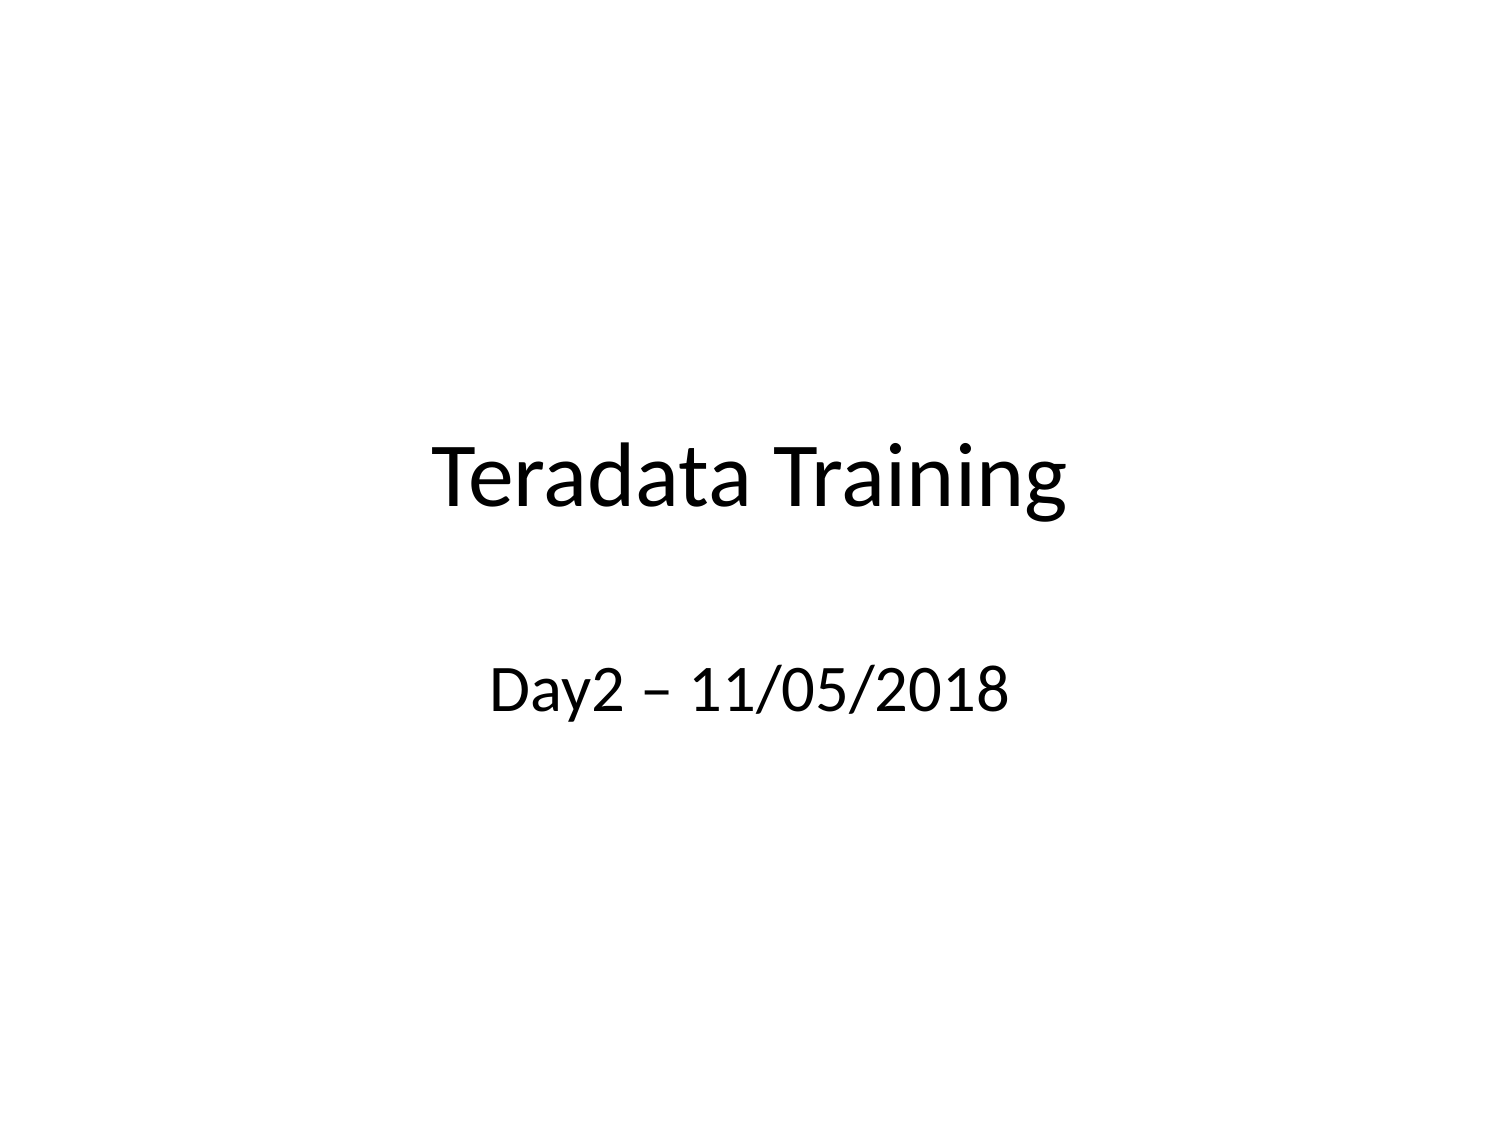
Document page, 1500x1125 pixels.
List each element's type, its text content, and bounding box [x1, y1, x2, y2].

subtitle Day2 – 11/05/2018 [225, 637, 1275, 925]
title Teradata Training [112, 349, 1388, 591]
